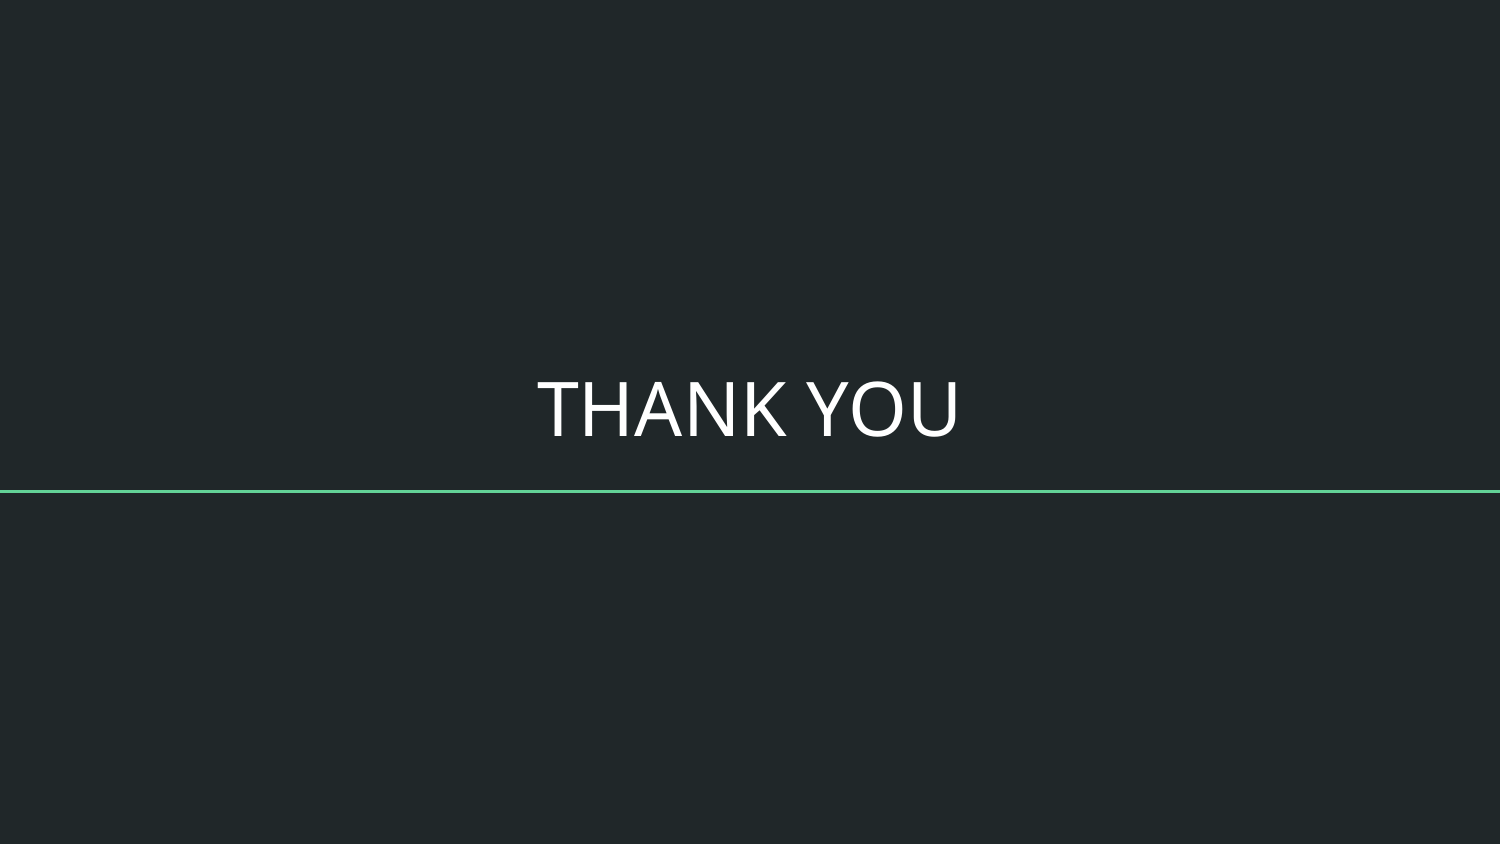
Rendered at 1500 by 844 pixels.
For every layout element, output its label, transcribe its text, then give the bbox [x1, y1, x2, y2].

title THANK YOU [83, 206, 1417, 467]
